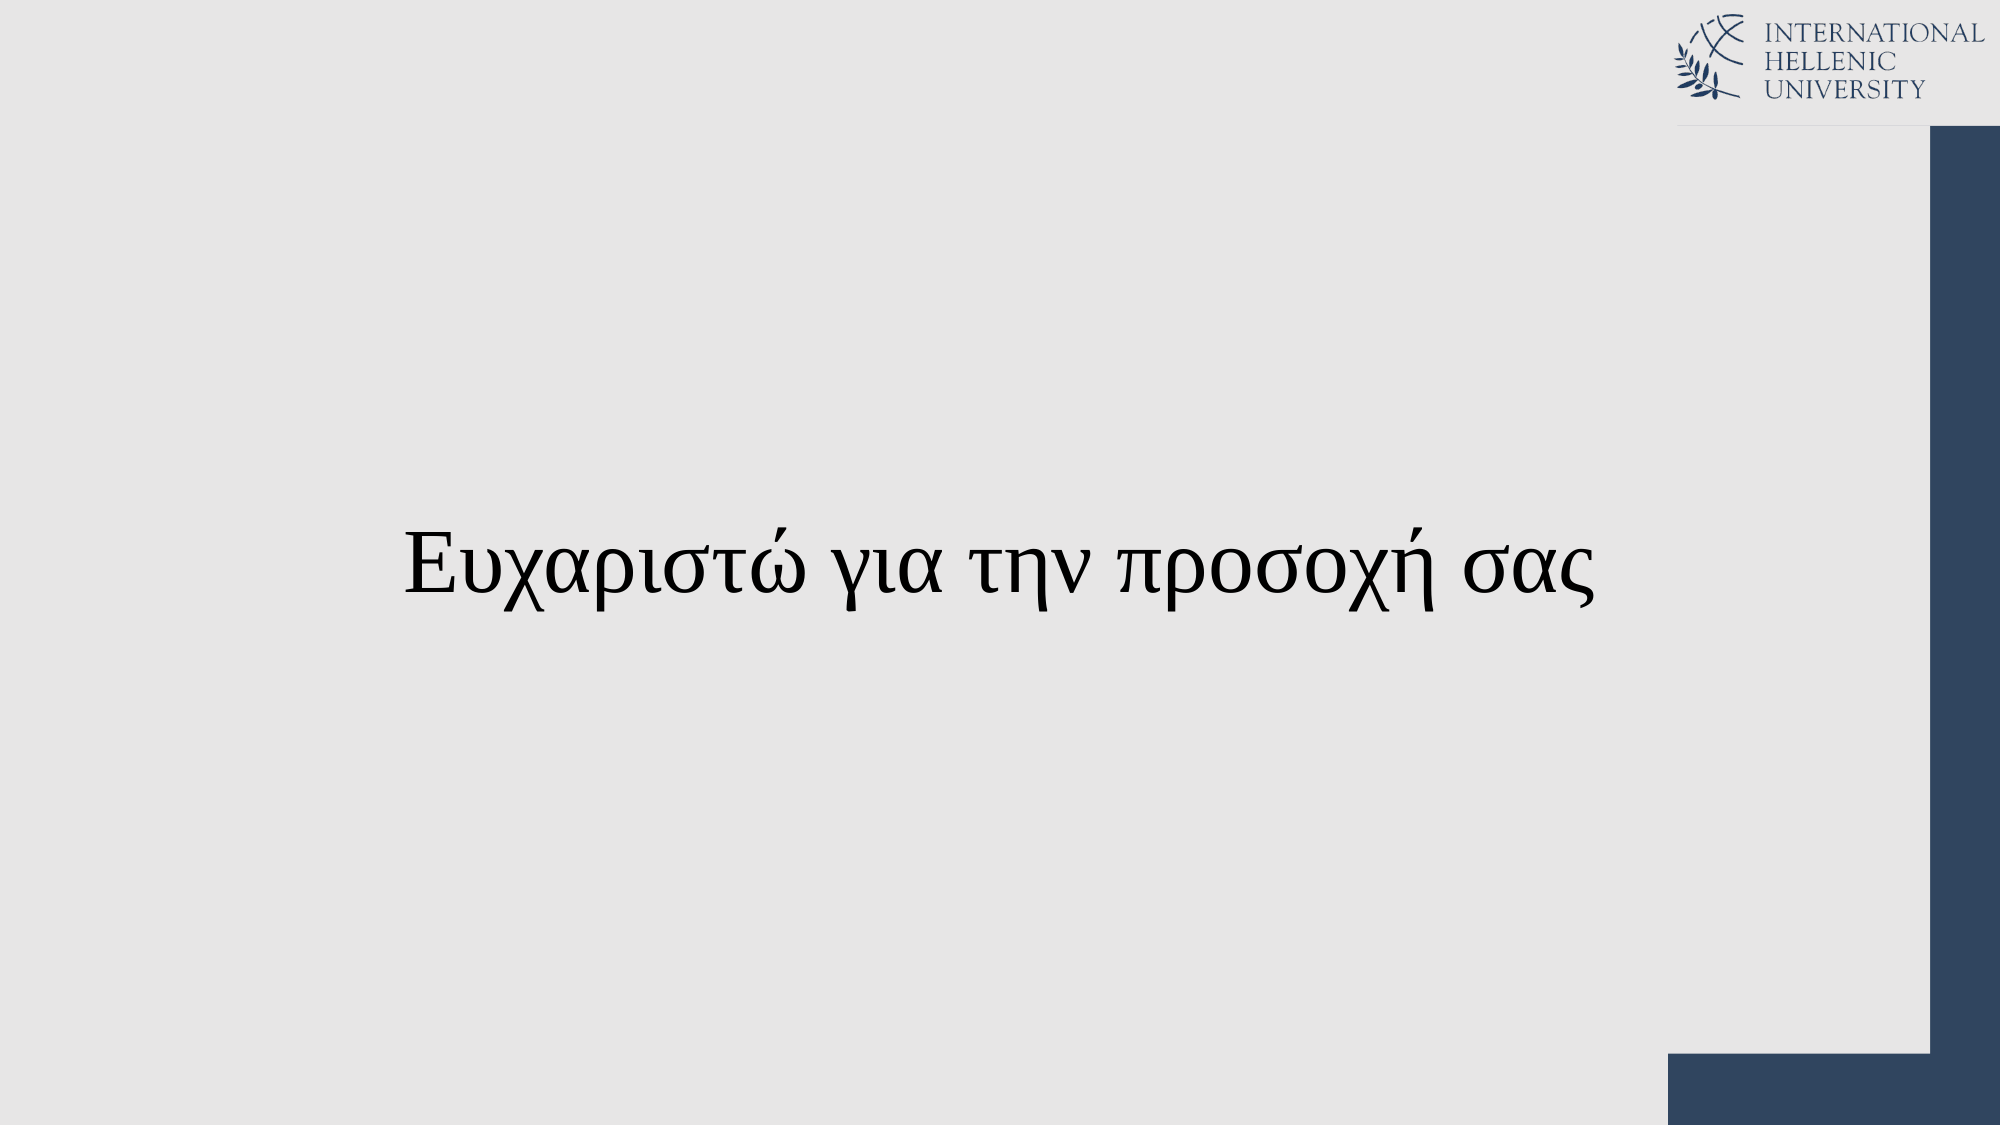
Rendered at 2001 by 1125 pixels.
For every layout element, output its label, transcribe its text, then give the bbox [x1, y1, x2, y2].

title Ευχαριστώ για την προσοχή σας [137, 453, 1863, 672]
text_box [1667, 1053, 2000, 1125]
picture [1656, 0, 2000, 115]
